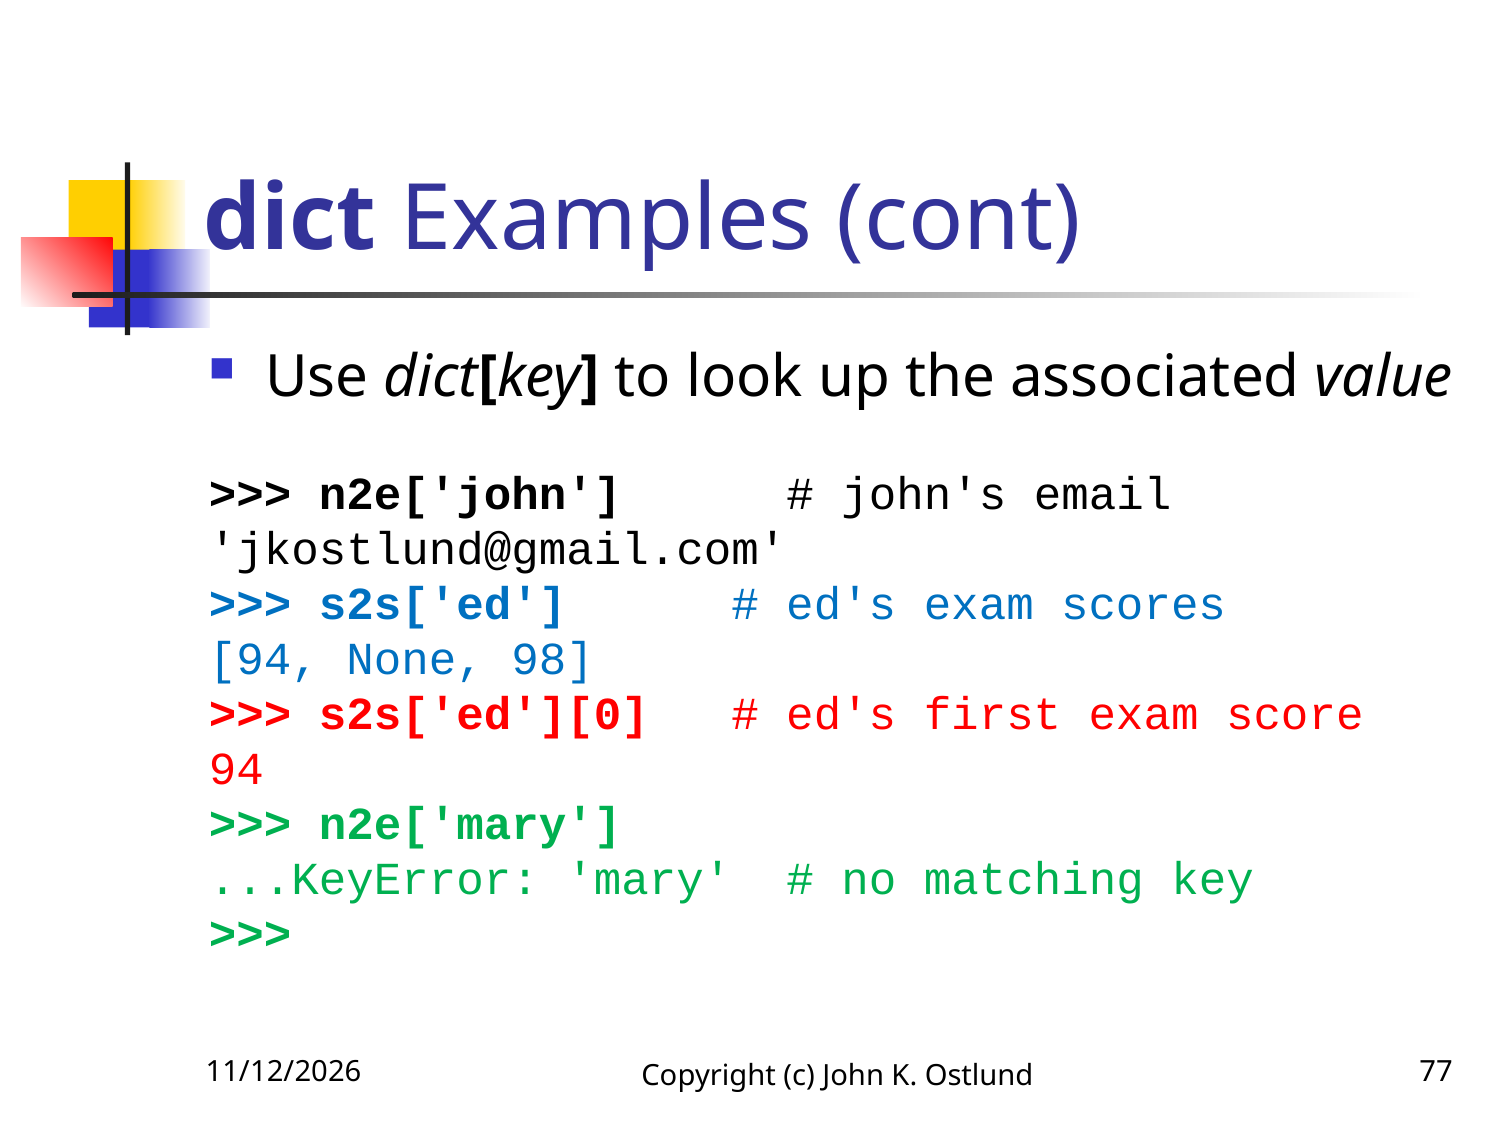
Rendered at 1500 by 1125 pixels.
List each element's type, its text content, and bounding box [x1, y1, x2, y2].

slide_number 77 [1154, 1023, 1468, 1100]
footer Copyright (c) John K. Ostlund [599, 1023, 1076, 1100]
title dict Examples (cont) [188, 35, 1468, 275]
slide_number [190, 1023, 504, 1100]
list Use dict[key] to look up the associated value >>> n2e['john'] # john's email 'jkostlund@gmail.com' >>> s2s['ed'] # ed's exam scores [94, None, 98] >>> s2s['ed'][0] # ed's first exam score 94 >>> n2e['mary'] ...KeyError: 'mary' # no matching key >>> [193, 331, 1469, 1006]
